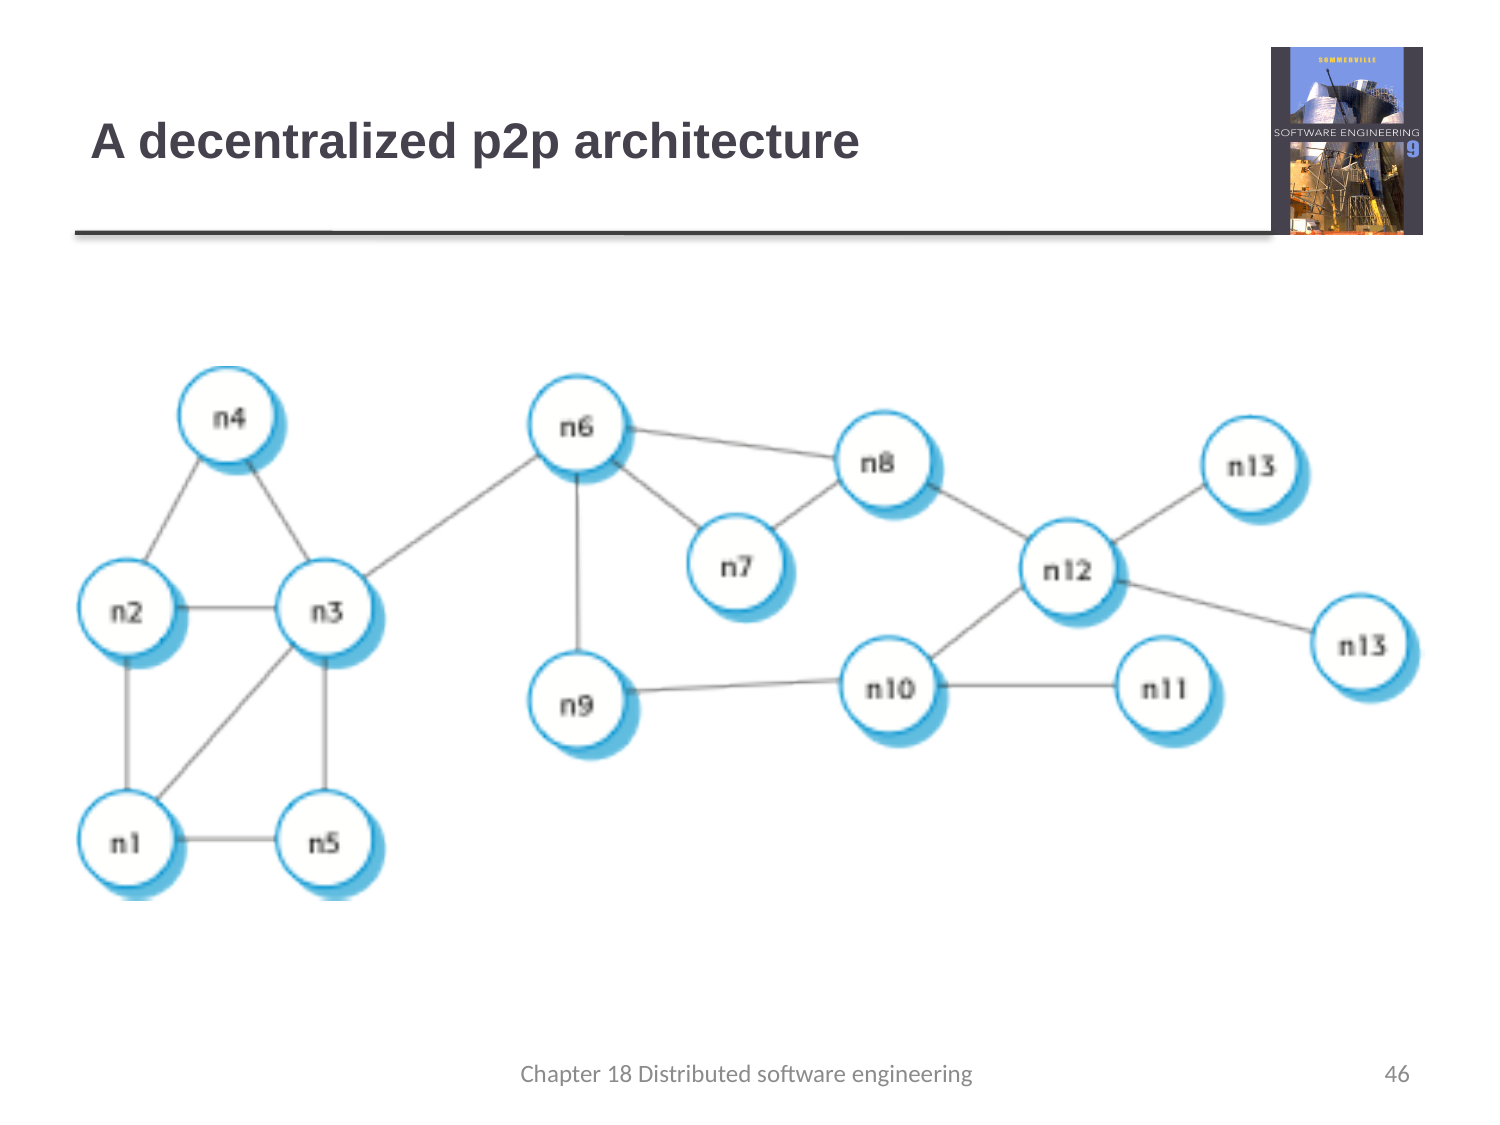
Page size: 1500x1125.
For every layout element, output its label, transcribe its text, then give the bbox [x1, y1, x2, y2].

slide_number 46 [1074, 1042, 1425, 1103]
title A decentralized p2p architecture [74, 44, 1272, 233]
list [74, 262, 1426, 1006]
footer Chapter 18 Distributed software engineering [446, 1042, 1048, 1103]
picture [1272, 47, 1423, 235]
